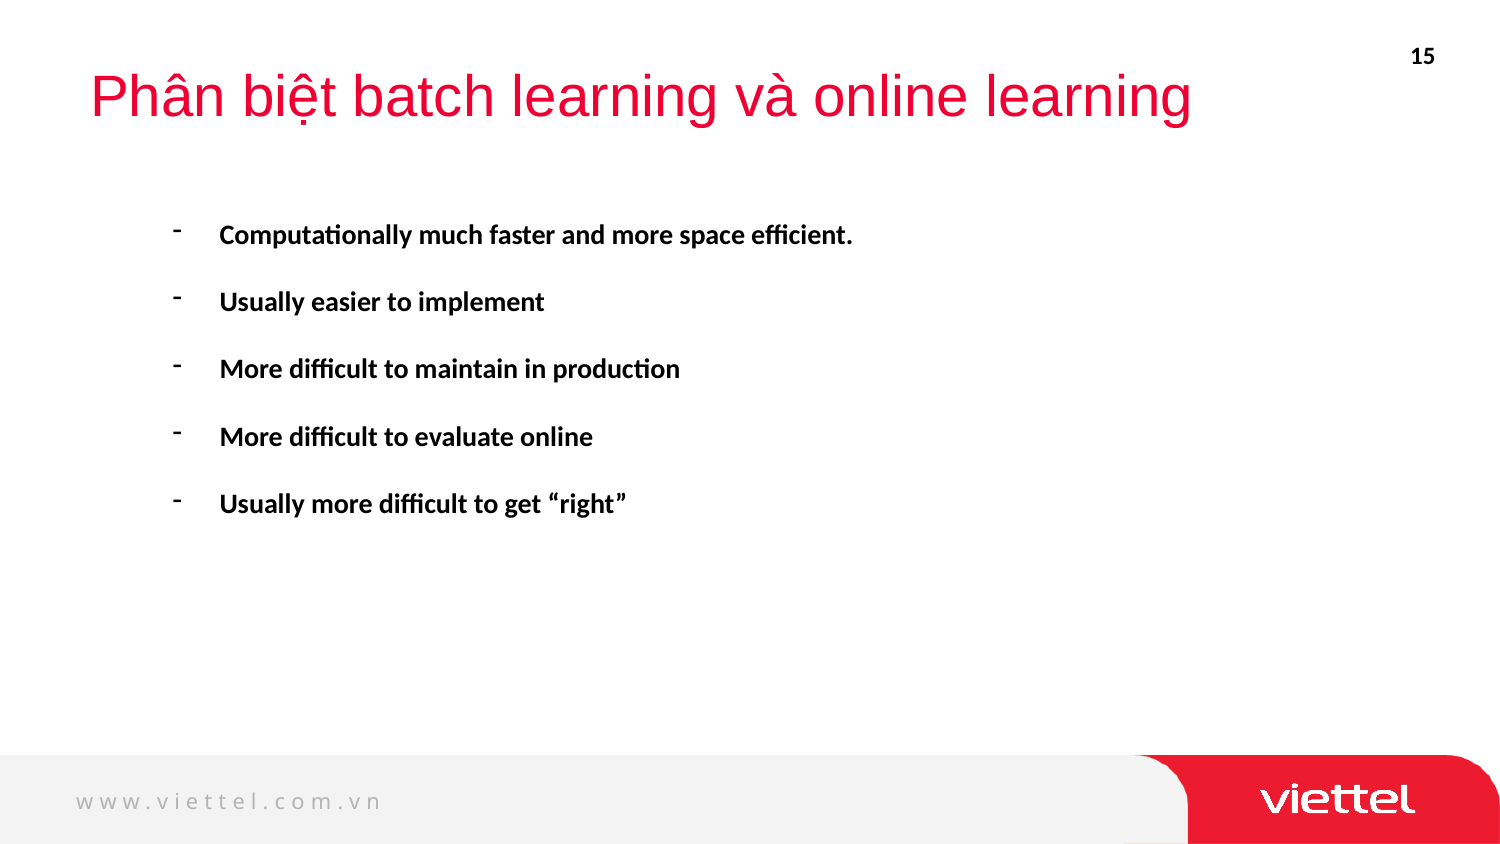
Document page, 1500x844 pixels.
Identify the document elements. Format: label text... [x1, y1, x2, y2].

picture [0, 755, 1500, 844]
text_box Computationally much faster and more space efficient. Usually easier to implement More difficult to maintain in production More difficult to evaluate online Usually more difficult to get “right” [157, 208, 1066, 561]
text_box Phân biệt batch learning và online learning [75, 50, 1315, 136]
slide_number 15 [1113, 32, 1451, 78]
